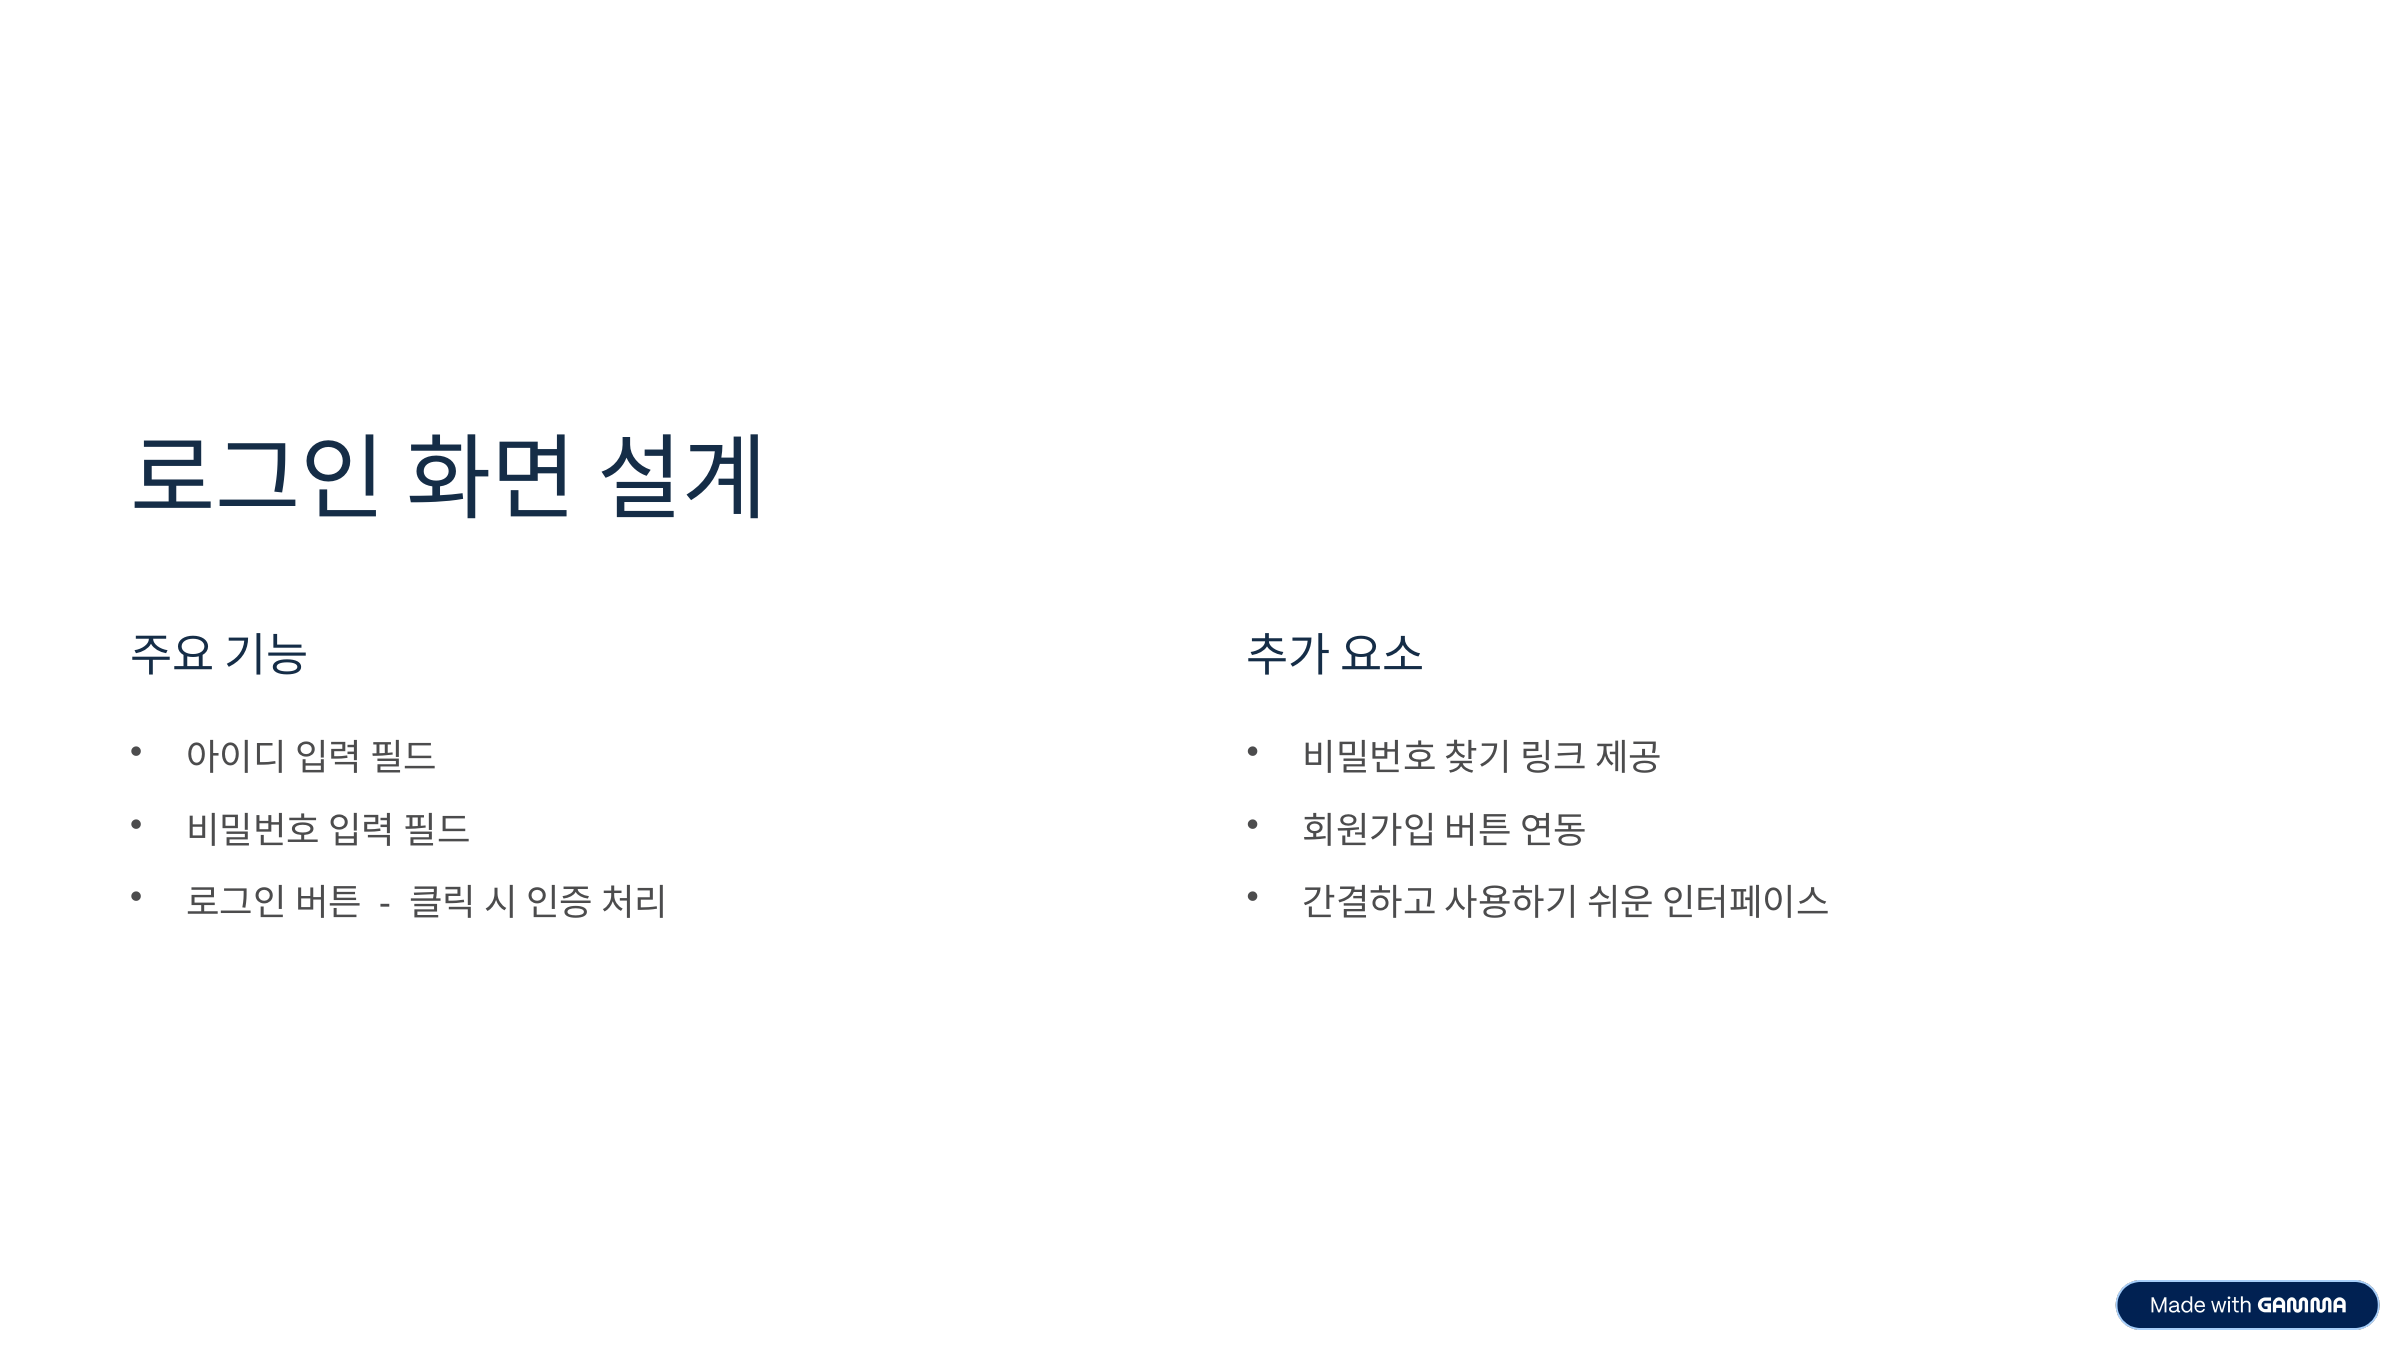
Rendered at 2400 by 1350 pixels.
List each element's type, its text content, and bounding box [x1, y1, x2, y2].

text_box 간결하고 사용하기 쉬운 인터페이스 [1246, 863, 2271, 923]
text_box 회원가입 버튼 연동 [1246, 790, 2271, 851]
text_box 로그인 버튼 - 클릭 시 인증 처리 [130, 863, 1155, 923]
text_box 비밀번호 찾기 링크 제공 [1246, 718, 2271, 778]
text_box 아이디 입력 필드 [130, 718, 1155, 778]
text_box 비밀번호 입력 필드 [130, 790, 1155, 851]
picture [2106, 1271, 2389, 1339]
text_box 추가 요소 [1246, 623, 1712, 682]
text_box 주요 기능 [130, 623, 596, 682]
text_box 로그인 화면 설계 [130, 413, 1061, 531]
